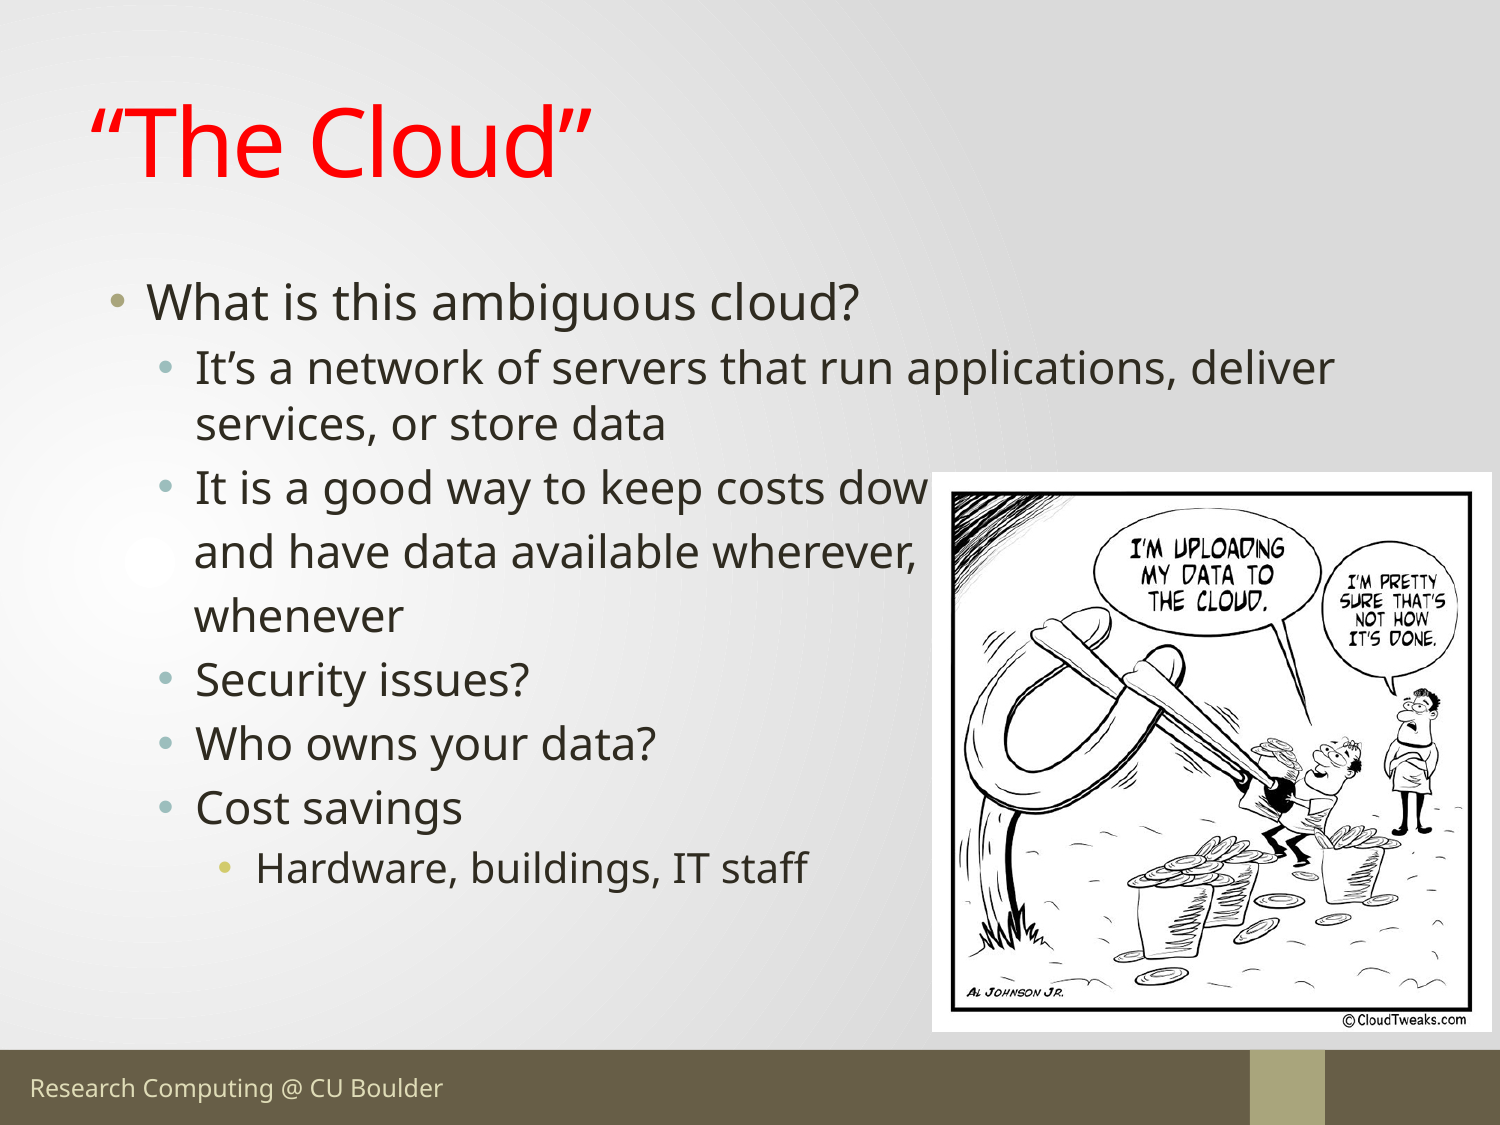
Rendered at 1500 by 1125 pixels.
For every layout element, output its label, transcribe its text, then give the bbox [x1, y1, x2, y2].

list What is this ambiguous cloud? It’s a network of servers that run applications, deliver services, or store data It is a good way to keep costs down and have data available wherever, whenever Security issues? Who owns your data? Cost savings Hardware, buildings, IT staff [75, 262, 1419, 1032]
picture [932, 471, 1493, 1033]
title “The Cloud” [75, 45, 1419, 233]
